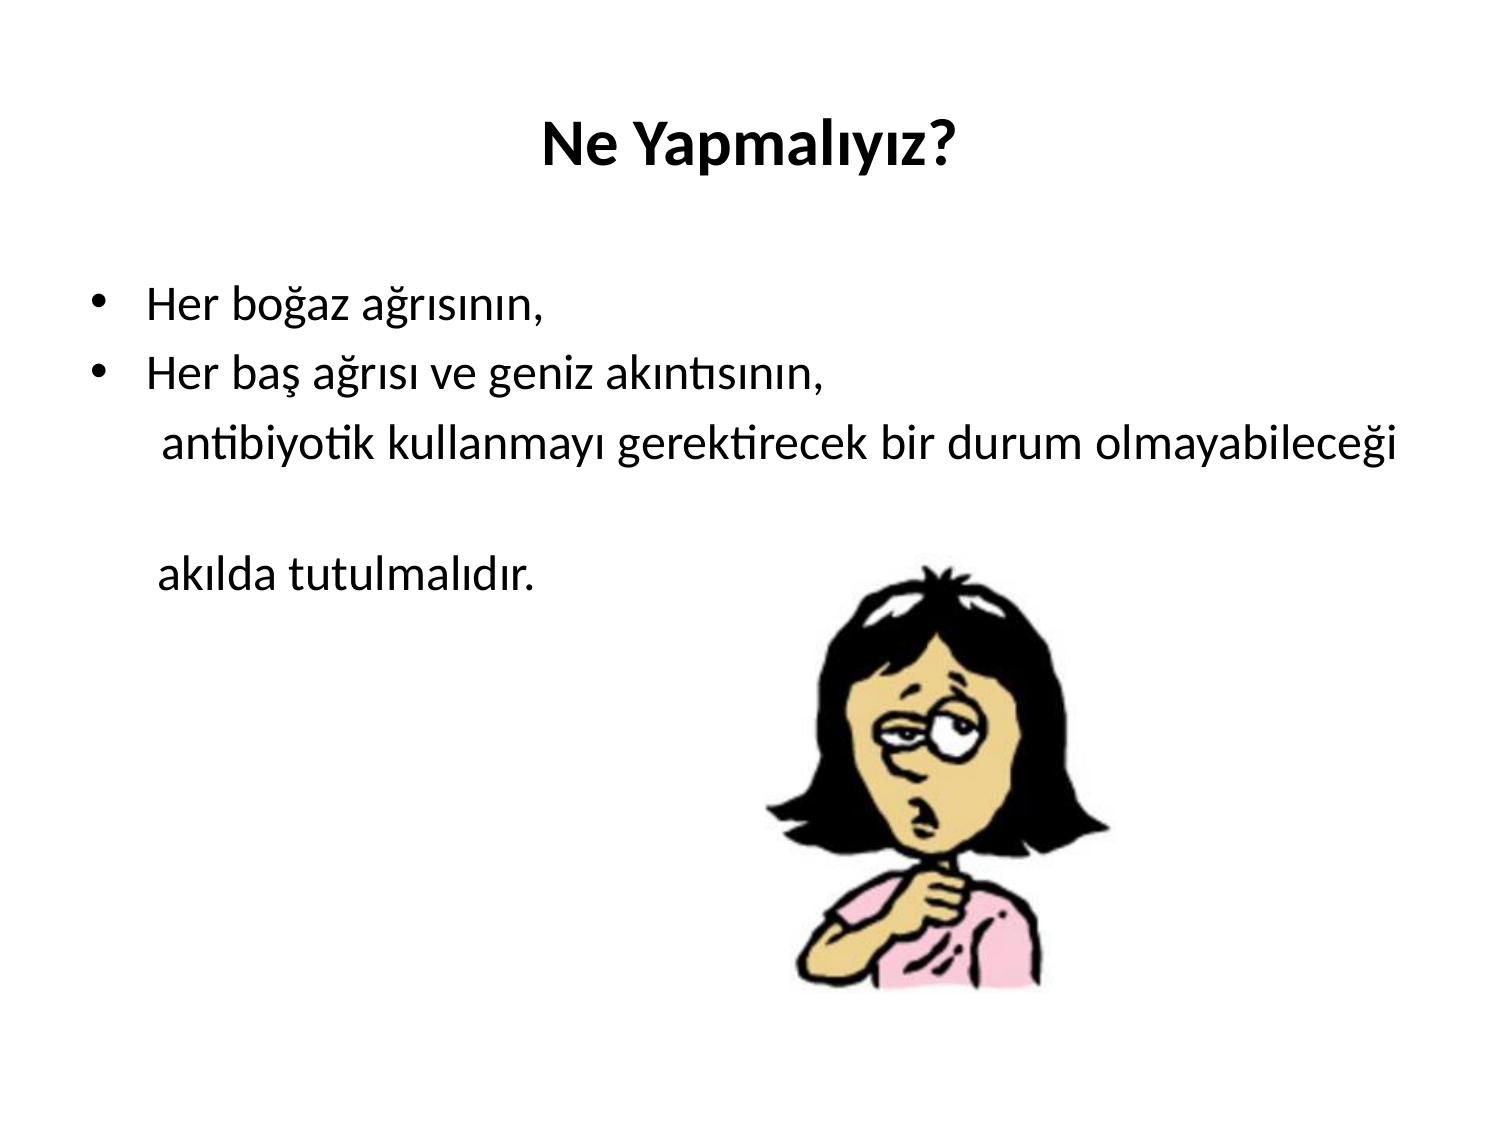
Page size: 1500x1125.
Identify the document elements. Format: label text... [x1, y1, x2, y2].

list Her boğaz ağrısının, Her baş ağrısı ve geniz akıntısının, antibiyotik kullanmayı gerektirecek bir durum olmayabileceği akılda tutulmalıdır. [75, 262, 1425, 1005]
picture [702, 542, 1172, 1012]
title Ne Yapmalıyız? [75, 45, 1425, 233]
